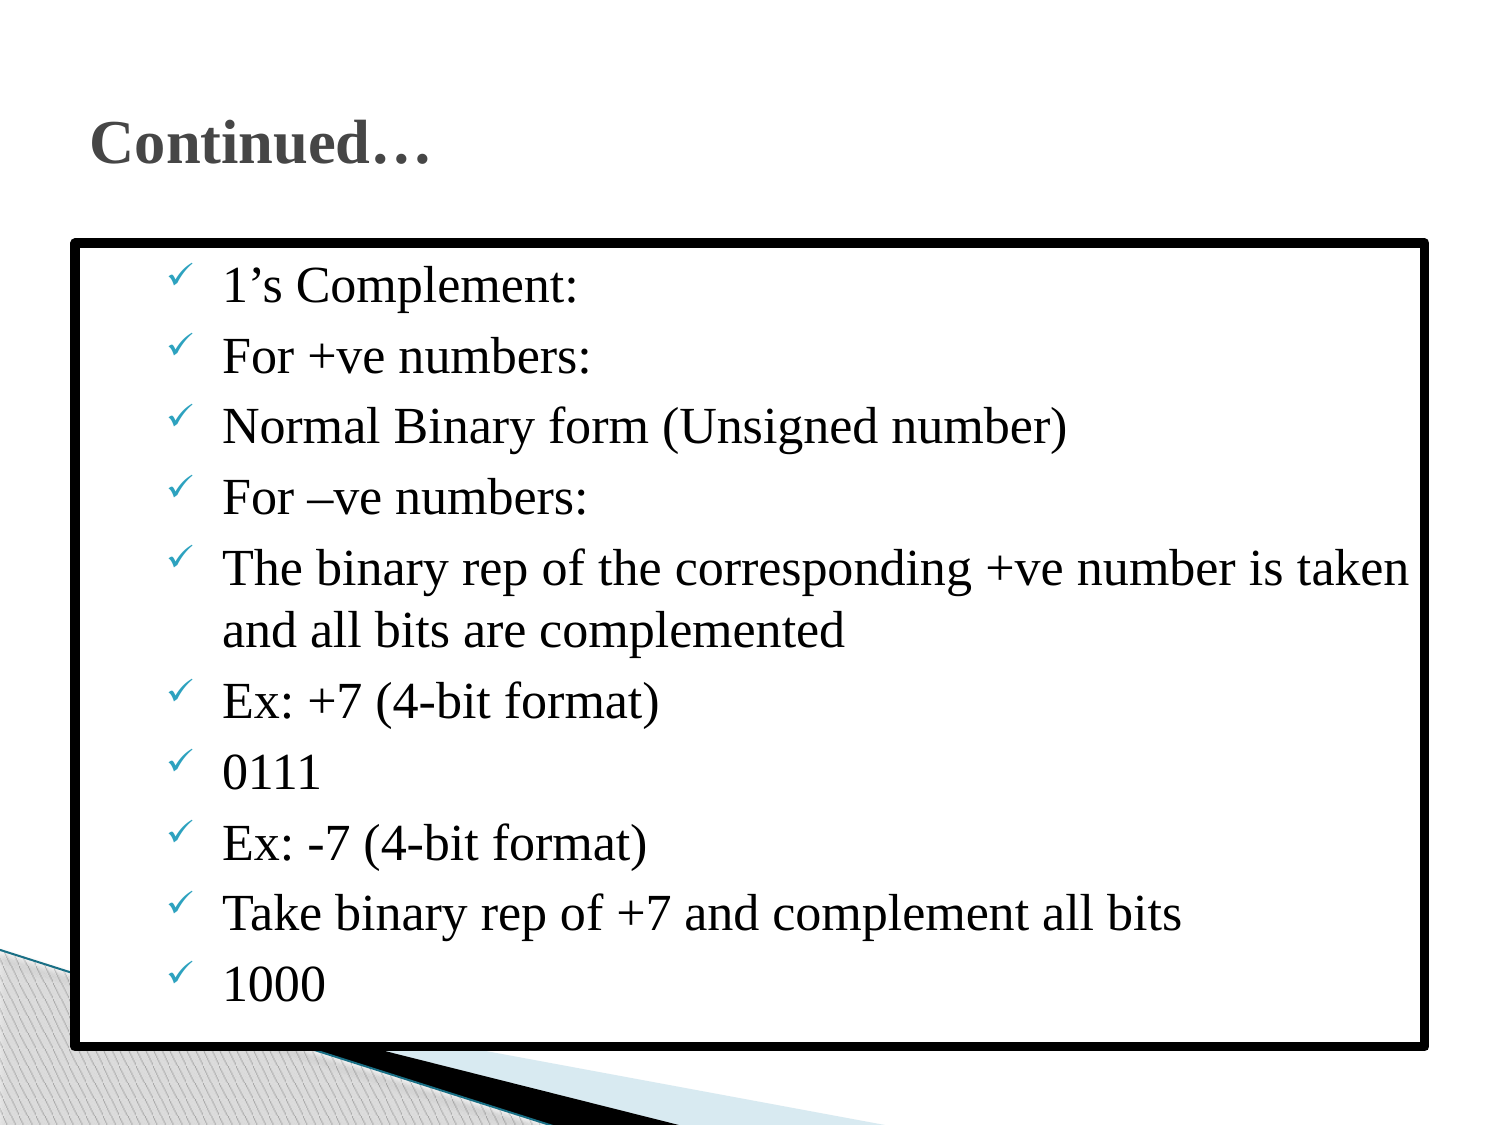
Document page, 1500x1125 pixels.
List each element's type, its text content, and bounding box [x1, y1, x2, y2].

title Continued… [75, 45, 1425, 233]
list 1’s Complement: For +ve numbers: Normal Binary form (Unsigned number) For –ve numbers: The binary rep of the corresponding +ve number is taken and all bits are complemented Ex: +7 (4-bit format) 0111 Ex: -7 (4-bit format) Take binary rep of +7 and complement all bits 1000 [70, 238, 1429, 1051]
